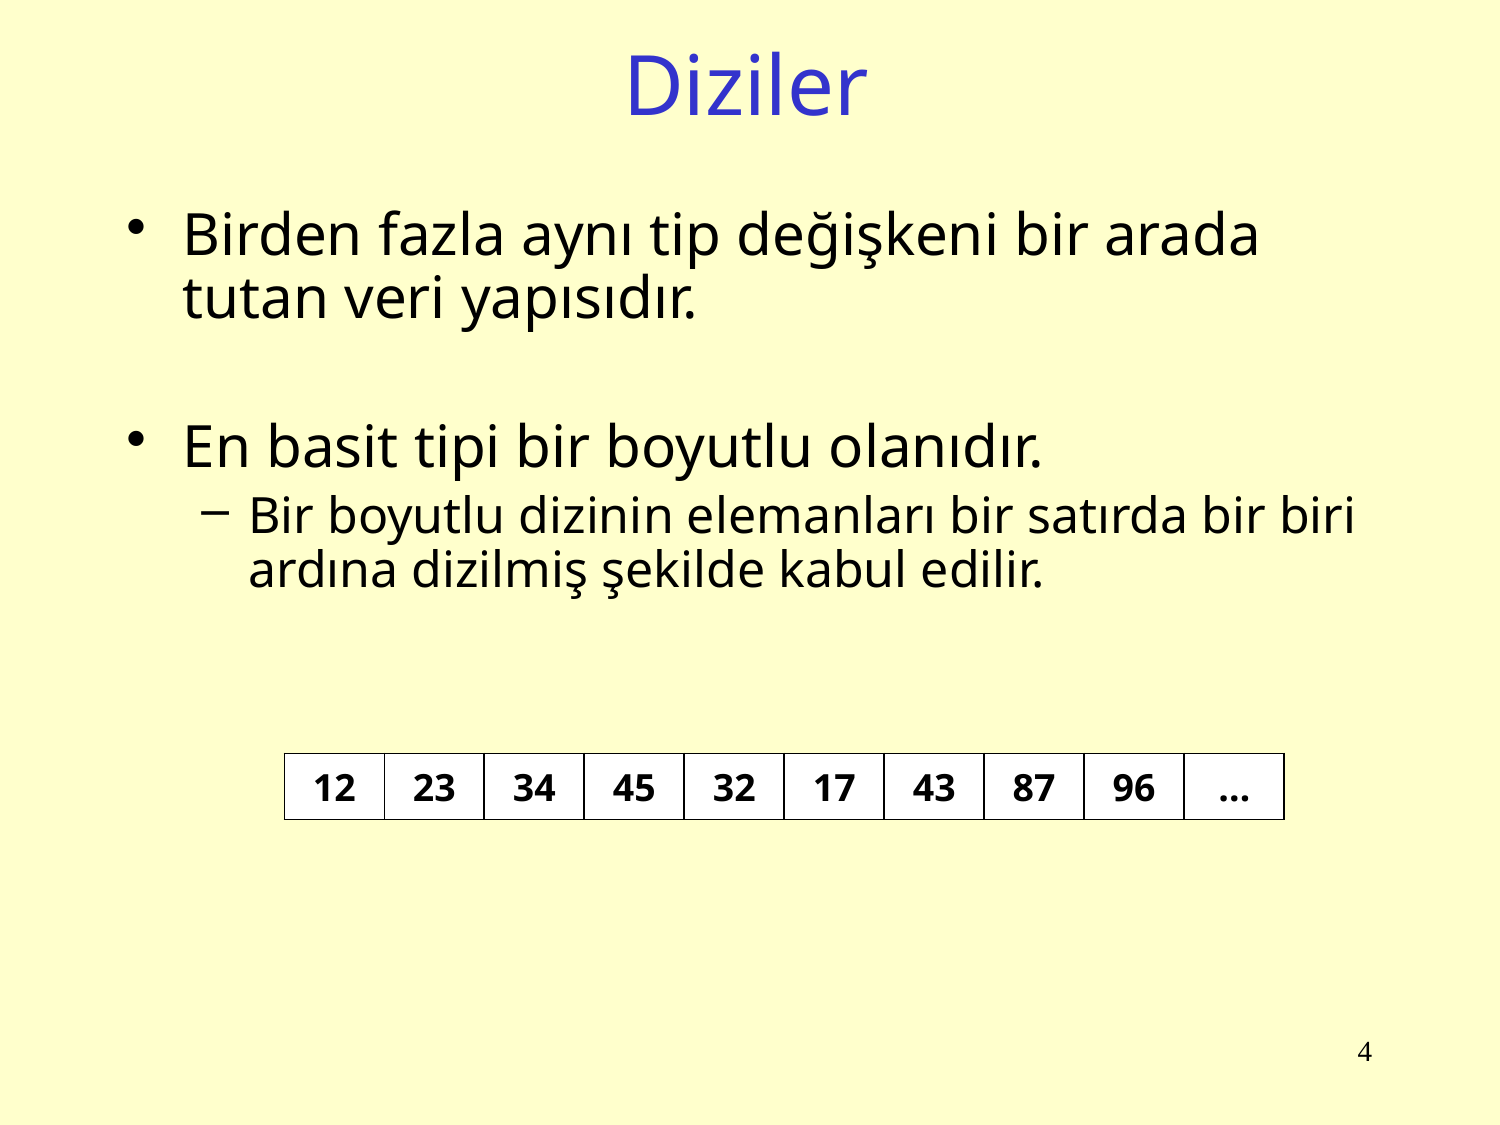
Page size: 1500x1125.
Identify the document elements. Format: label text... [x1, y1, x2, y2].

table_header 87 [985, 754, 1083, 819]
table_header 12 [285, 754, 384, 819]
table_header 32 [685, 754, 783, 819]
list Birden fazla aynı tip değişkeni bir arada tutan veri yapısıdır. En basit tipi bir boyutlu olanıdır. Bir boyutlu dizinin elemanları bir satırda bir biri ardına dizilmiş şekilde kabul edilir. [111, 197, 1385, 761]
table_header 96 [1085, 754, 1183, 819]
table_header 23 [385, 754, 483, 819]
table_header 34 [485, 754, 583, 819]
table_header … [1185, 754, 1283, 819]
table_header 17 [785, 754, 883, 819]
title Diziler [108, 39, 1384, 126]
table_header 45 [585, 754, 683, 819]
table_header 43 [885, 754, 983, 819]
slide_number 4 [1074, 1024, 1388, 1101]
